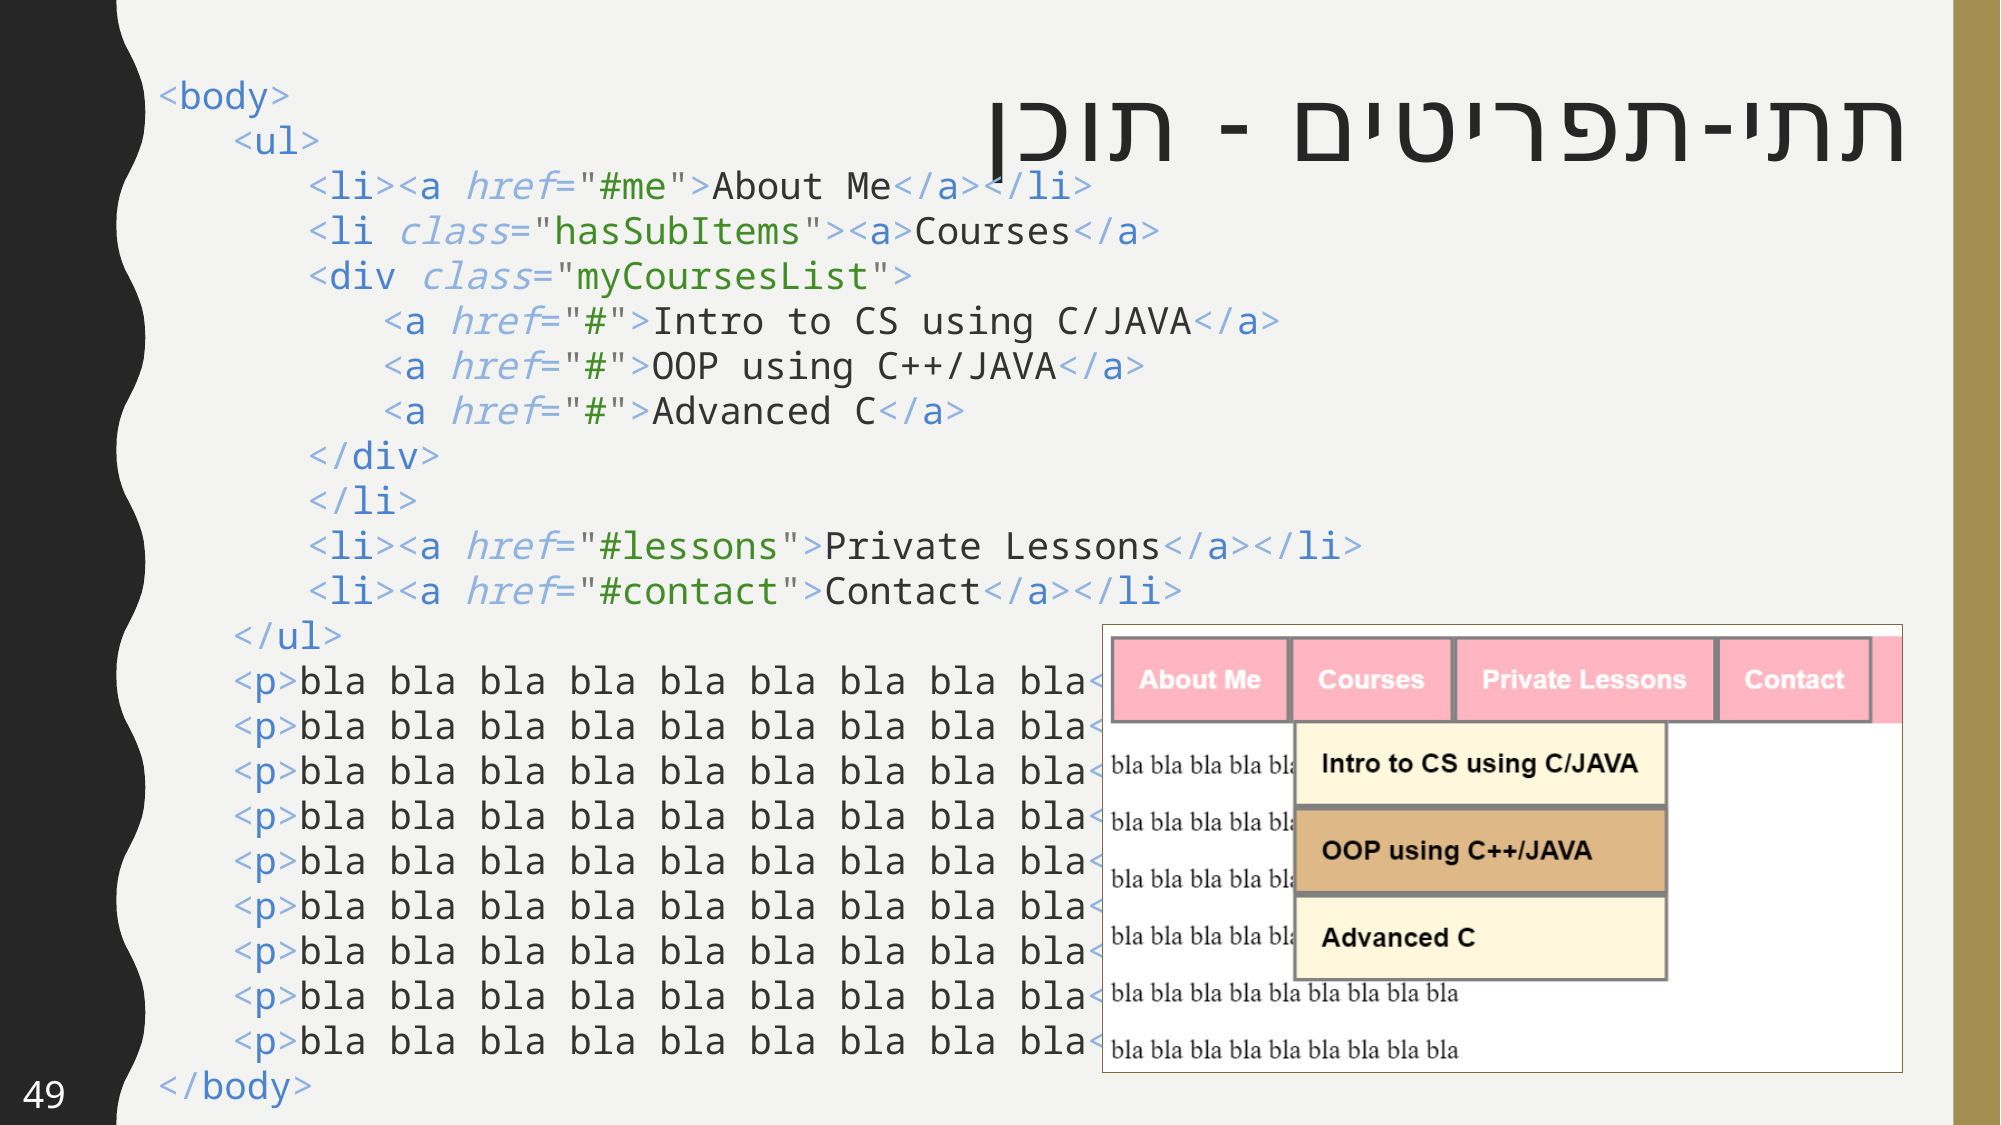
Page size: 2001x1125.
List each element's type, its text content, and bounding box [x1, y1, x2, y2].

text_box <body> <ul> <li><a href="#me">About Me</a></li> <li class="hasSubItems"><a>Courses</a> <div class="myCoursesList"> <a href="#">Intro to CS using C/JAVA</a> <a href="#">OOP using C++/JAVA</a> <a href="#">Advanced C</a> </div> </li> <li><a href="#lessons">Private Lessons</a></li> <li><a href="#contact">Contact</a></li> </ul> <p>bla bla bla bla bla bla bla bla bla</p> <p>bla bla bla bla bla bla bla bla bla</p> <p>bla bla bla bla bla bla bla bla bla</p> <p>bla bla bla bla bla bla bla bla bla</p> <p>bla bla bla bla bla bla bla bla bla</p> <p>bla bla bla bla bla bla bla bla bla</p> <p>bla bla bla bla bla bla bla bla bla</p> <p>bla bla bla bla bla bla bla bla bla</p> <p>bla bla bla bla bla bla bla bla bla</p> </body> [142, 19, 1555, 1114]
title תתי-תפריטים - תוכן [1555, 62, 1929, 215]
picture [1102, 624, 1903, 1073]
